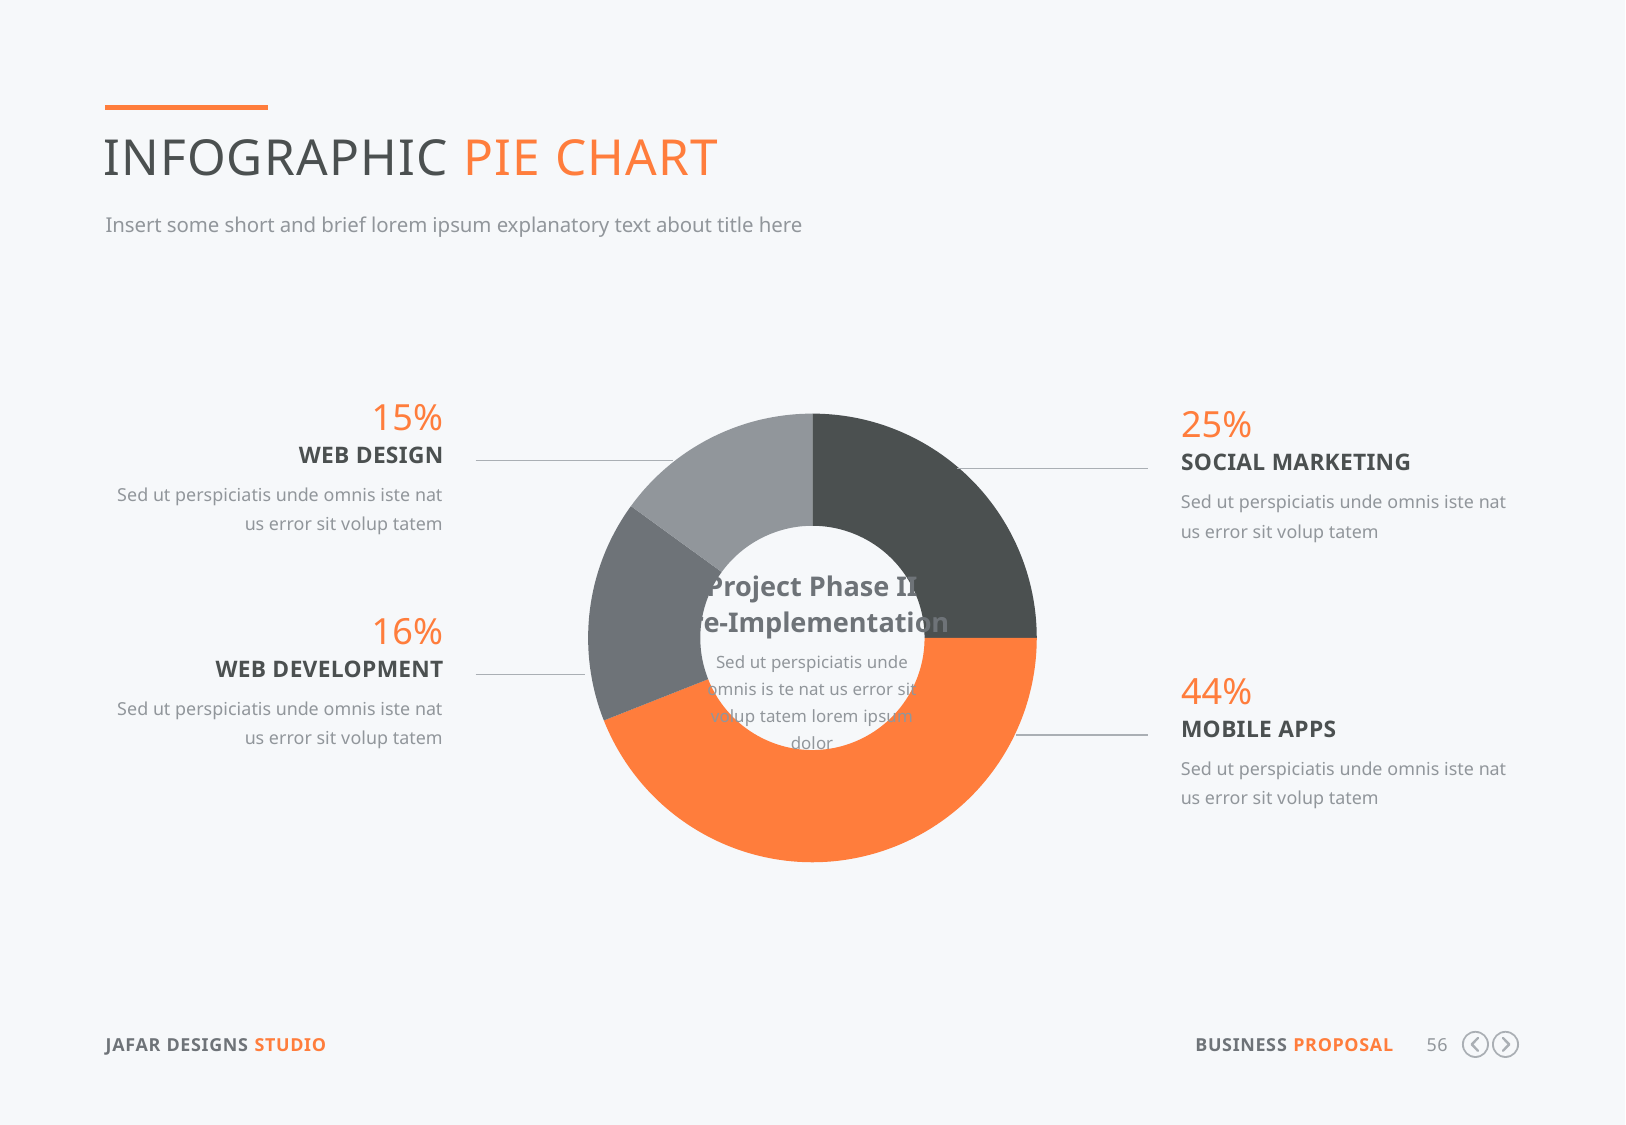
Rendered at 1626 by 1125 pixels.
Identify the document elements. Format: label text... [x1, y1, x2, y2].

text_box 25% [1180, 401, 1521, 445]
text_box Mobile Apps [1180, 714, 1521, 742]
text_box 44% [1180, 667, 1521, 712]
text_box Sed ut perspiciatis unde omnis iste nat us error sit volup tatem [1180, 483, 1521, 542]
text_box 15% [103, 394, 444, 438]
list Insert some short and brief lorem ipsum explanatory text about title here [105, 209, 1519, 241]
chart [538, 404, 1087, 872]
text_box Sed ut perspiciatis unde omnis iste nat us error sit volup tatem [103, 475, 444, 535]
list Infographic Pie Chart [103, 125, 1518, 187]
text_box Sed ut perspiciatis unde omnis iste nat us error sit volup tatem [1180, 749, 1521, 809]
text_box 16% [103, 608, 444, 652]
text_box Web Development [103, 654, 444, 682]
text_box Social Marketing [1180, 447, 1521, 475]
text_box Web Design [103, 440, 444, 468]
text_box Sed ut perspiciatis unde omnis iste nat us error sit volup tatem [103, 689, 444, 749]
